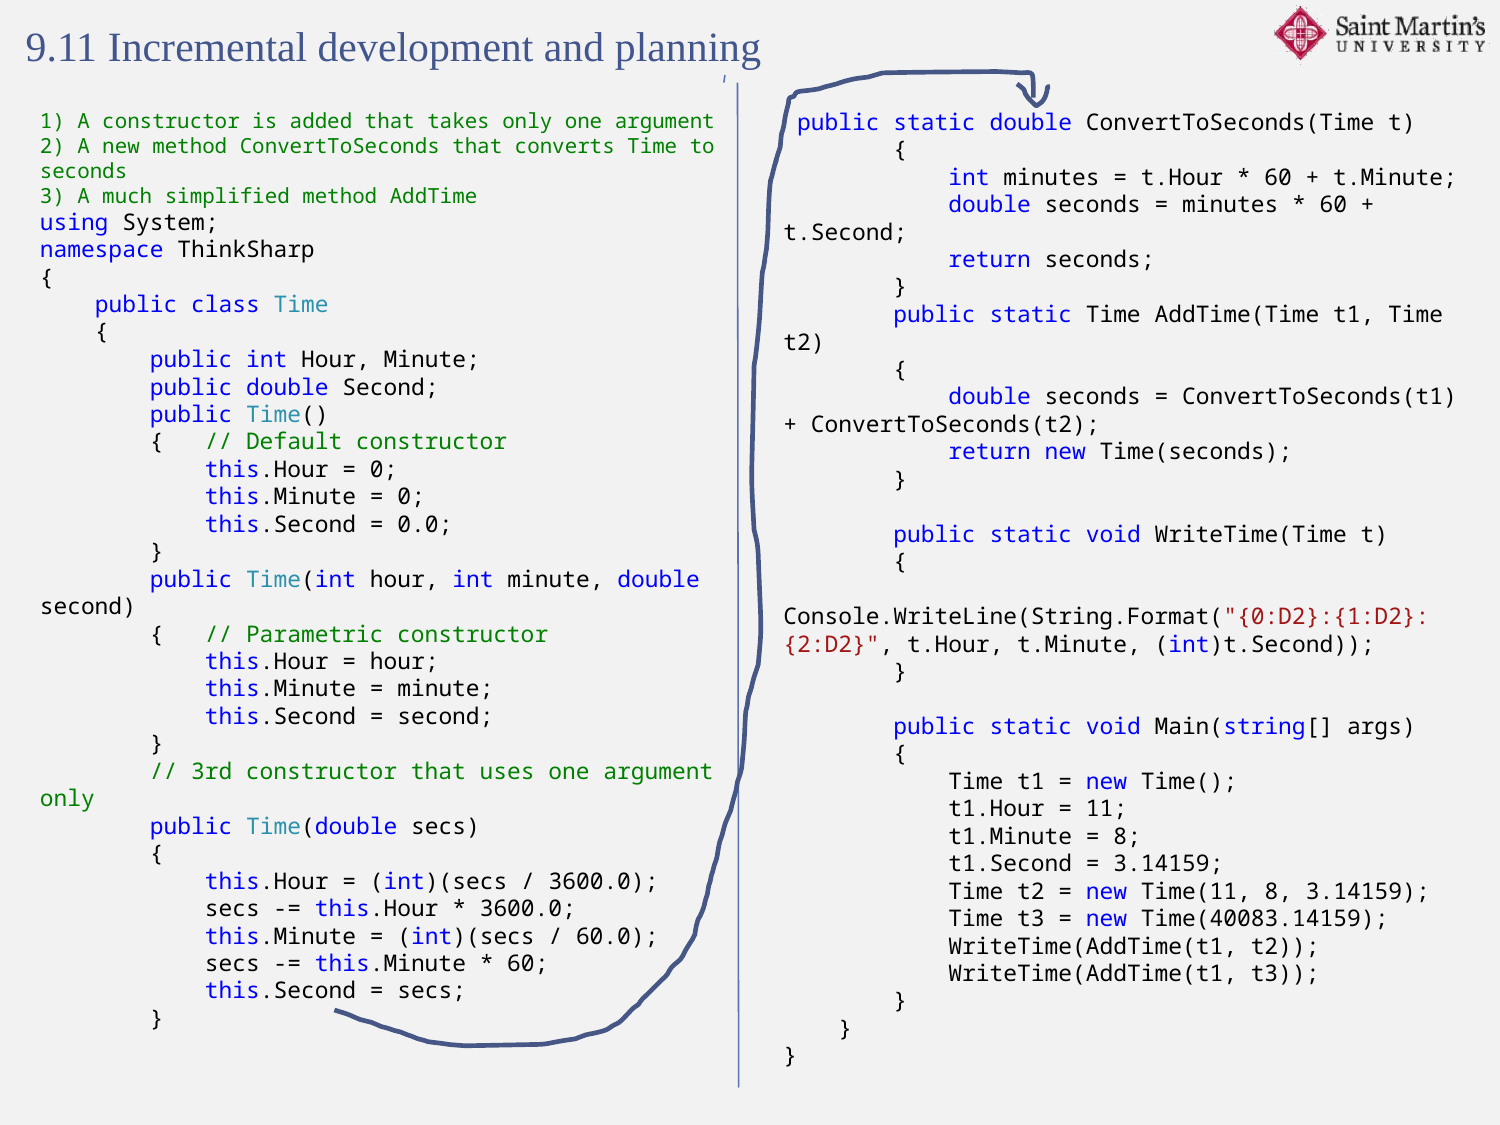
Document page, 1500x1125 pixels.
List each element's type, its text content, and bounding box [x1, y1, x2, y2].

text_box [744, 69, 1036, 768]
text_box 9.11 Incremental development and planning [0, 12, 788, 75]
text_box [1015, 82, 1051, 108]
picture [1264, 0, 1500, 65]
text_box public static double ConvertToSeconds(Time t) { int minutes = t.Hour * 60 + t.Minute; double seconds = minutes * 60 + t.Second; return seconds; } public static Time AddTime(Time t1, Time t2) { double seconds = ConvertToSeconds(t1) + ConvertToSeconds(t2); return new Time(seconds); } public static void WriteTime(Time t) { Console.WriteLine(String.Format("{0:D2}:{1:D2}:{2:D2}", t.Hour, t.Minute, (int)t.Second)); } public static void Main(string[] args) { Time t1 = new Time(); t1.Hour = 11; t1.Minute = 8; t1.Second = 3.14159; Time t2 = new Time(11, 8, 3.14159); Time t3 = new Time(40083.14159); WriteTime(AddTime(t1, t2)); WriteTime(AddTime(t1, t3)); } } } [768, 99, 1475, 1076]
text_box [333, 491, 732, 1049]
text_box 1) A constructor is added that takes only one argument 2) A new method ConvertToSeconds that converts Time to seconds 3) A much simplified method AddTime using System; namespace ThinkSharp { public class Time { public int Hour, Minute; public double Second; public Time() { // Default constructor this.Hour = 0; this.Minute = 0; this.Second = 0.0; } public Time(int hour, int minute, double second) { // Parametric constructor this.Hour = hour; this.Minute = minute; this.Second = second; } // 3rd constructor that uses one argument only public Time(double secs) { this.Hour = (int)(secs / 3600.0); secs -= this.Hour * 3600.0; this.Minute = (int)(secs / 60.0); secs -= this.Minute * 60; this.Second = secs; } [24, 99, 732, 1039]
